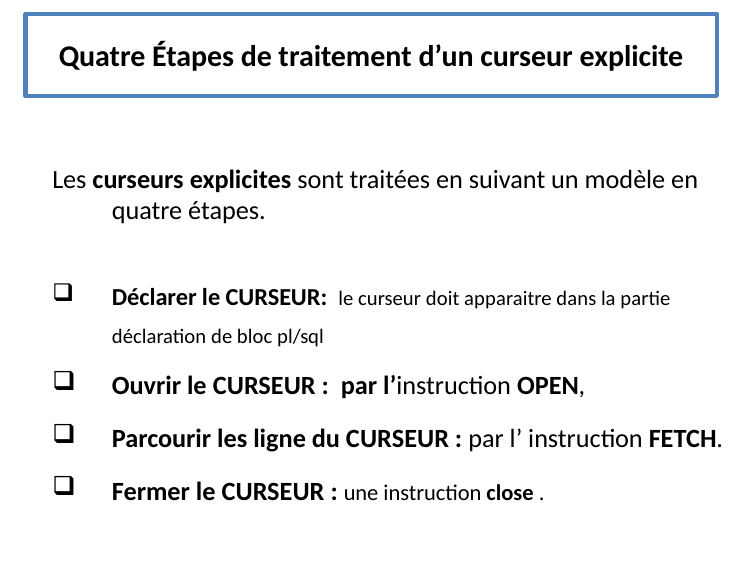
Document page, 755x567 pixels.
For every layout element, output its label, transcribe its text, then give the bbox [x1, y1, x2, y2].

list Les curseurs explicites sont traitées en suivant un modèle en quatre étapes. Déclarer le CURSEUR: le curseur doit apparaitre dans la partie déclaration de bloc pl/sql Ouvrir le CURSEUR : par l’instruction OPEN, Parcourir les ligne du CURSEUR : par l’ instruction FETCH. Fermer le CURSEUR : une instruction close . [37, 154, 741, 518]
title Quatre Étapes de traitement d’un curseur explicite [23, 12, 719, 98]
